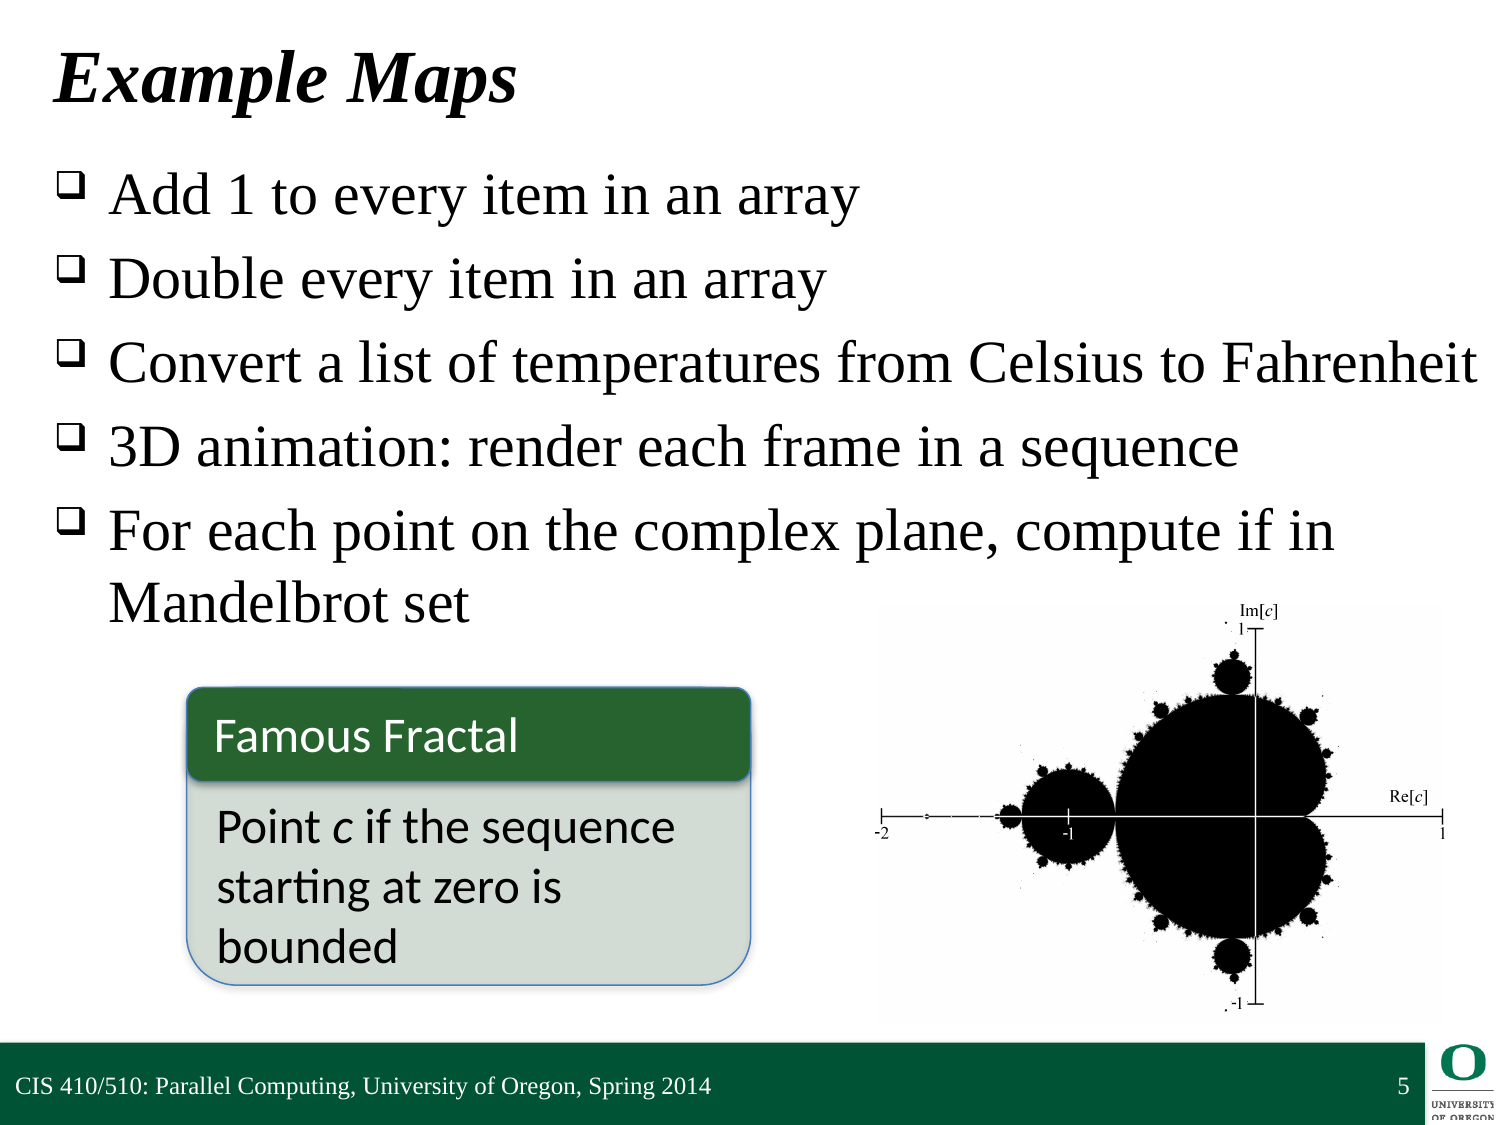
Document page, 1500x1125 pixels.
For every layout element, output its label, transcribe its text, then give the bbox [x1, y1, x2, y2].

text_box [186, 687, 887, 791]
picture [874, 604, 1445, 1023]
footer CIS 410/510: Parallel Computing, University of Oregon, Spring 2014 [0, 1044, 988, 1125]
title Example Maps [39, 0, 1500, 145]
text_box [186, 798, 751, 986]
list Add 1 to every item in an array Double every item in an array Convert a list of temperatures from Celsius to Fahrenheit 3D animation: render each frame in a sequence For each point on the complex plane, compute if in Mandelbrot set [39, 147, 1500, 650]
slide_number 5 [1074, 1044, 1425, 1125]
